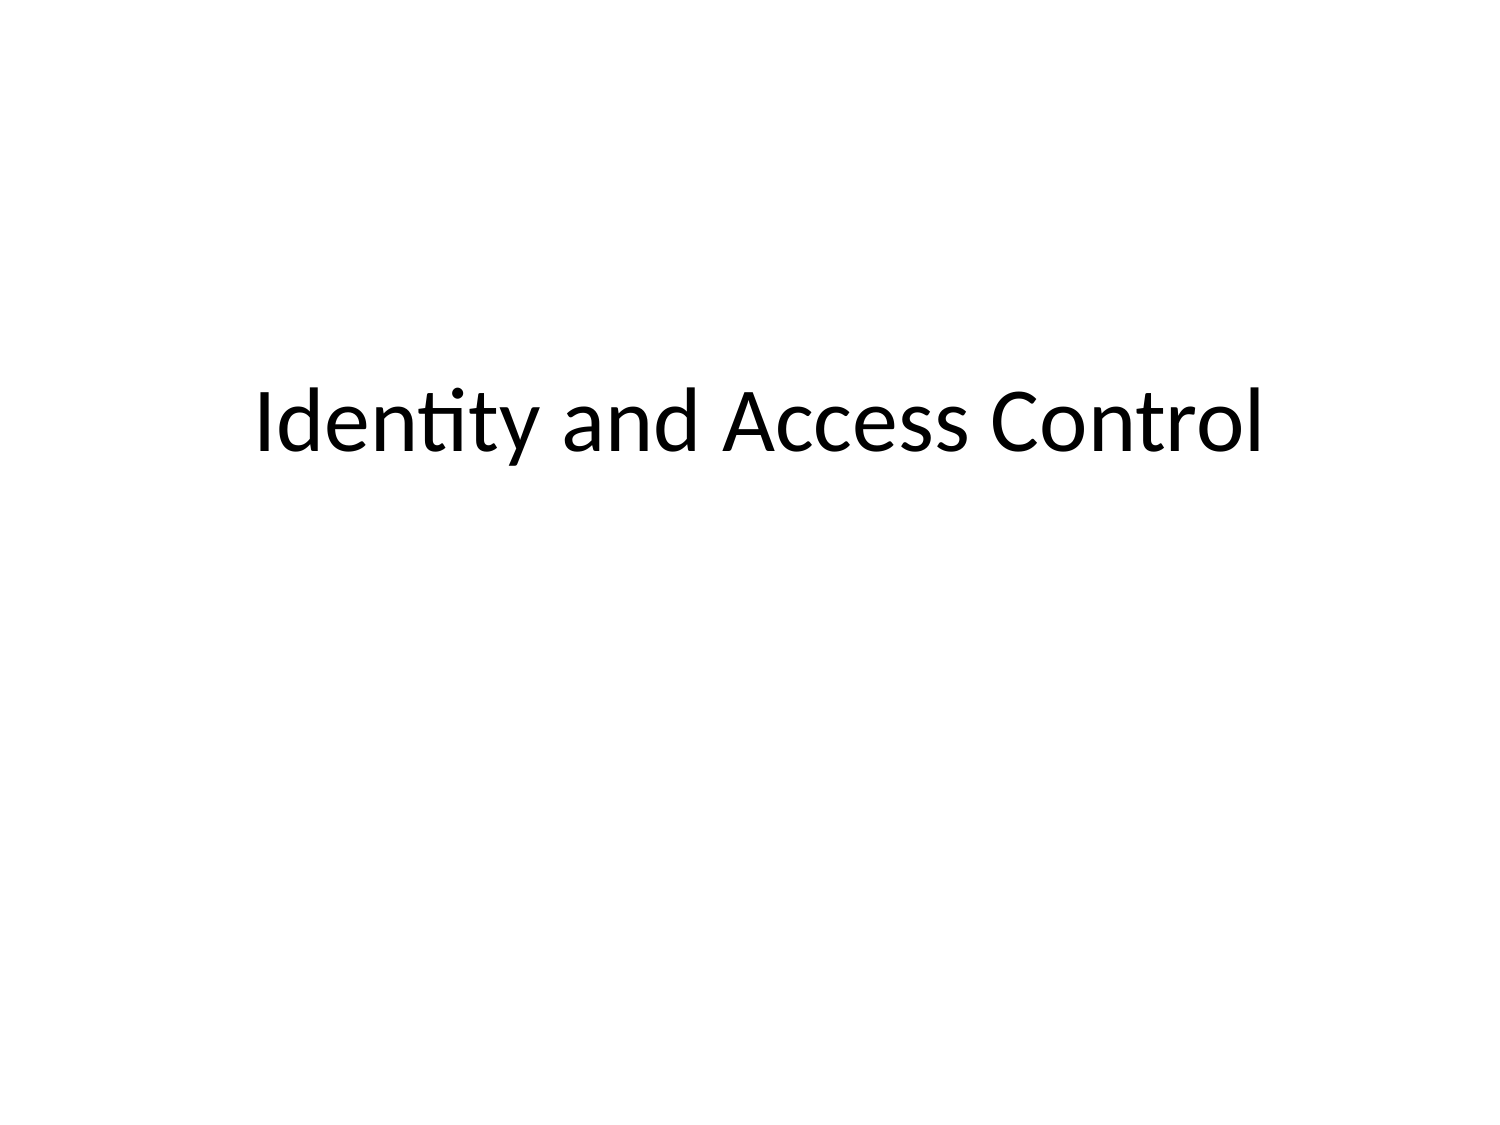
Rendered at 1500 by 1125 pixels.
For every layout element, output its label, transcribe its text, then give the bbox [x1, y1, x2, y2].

title Identity and Access Control [112, 349, 1388, 591]
